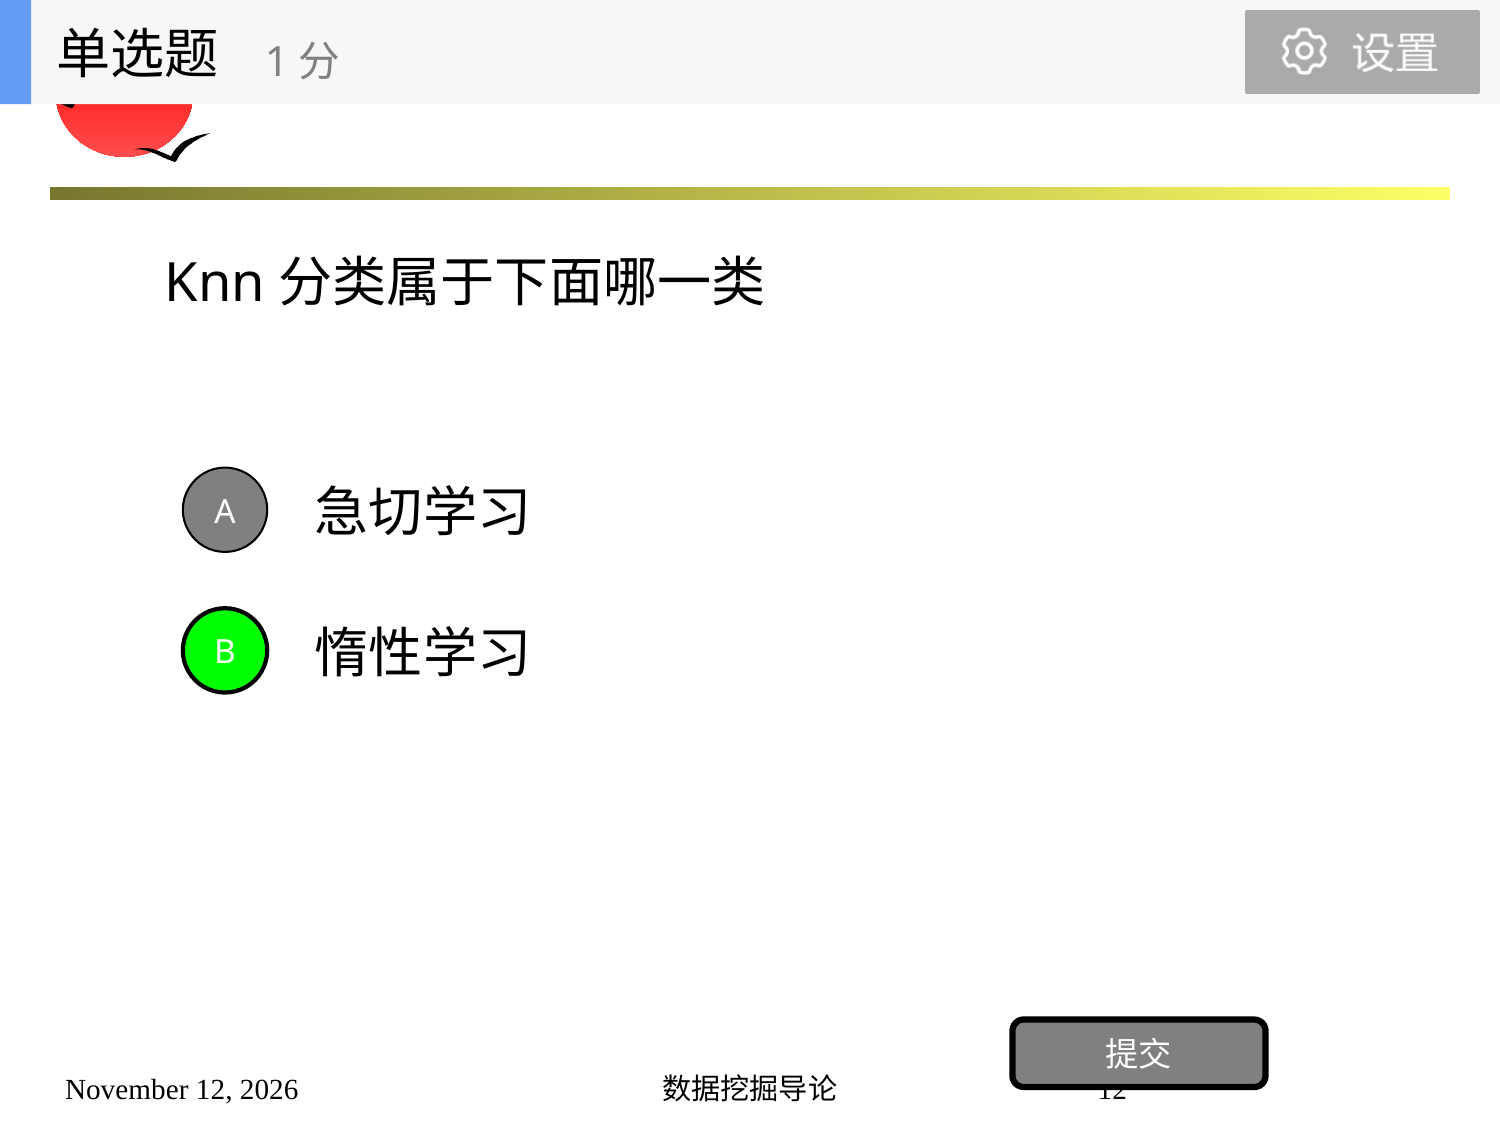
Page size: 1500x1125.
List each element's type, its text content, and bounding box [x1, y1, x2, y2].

text_box B [182, 608, 268, 693]
text_box 急切学习 [299, 456, 1350, 563]
text_box 惰性学习 [299, 597, 1350, 703]
text_box Knn分类属于下面哪一类 [149, 105, 1350, 456]
picture [1245, 10, 1480, 94]
footer 数据挖掘导论 [512, 1037, 988, 1113]
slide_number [50, 1037, 463, 1113]
text_box 提交 [1012, 1019, 1266, 1088]
slide_number 12 [1037, 1088, 1188, 1113]
text_box A [182, 467, 268, 552]
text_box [0, 0, 1500, 105]
